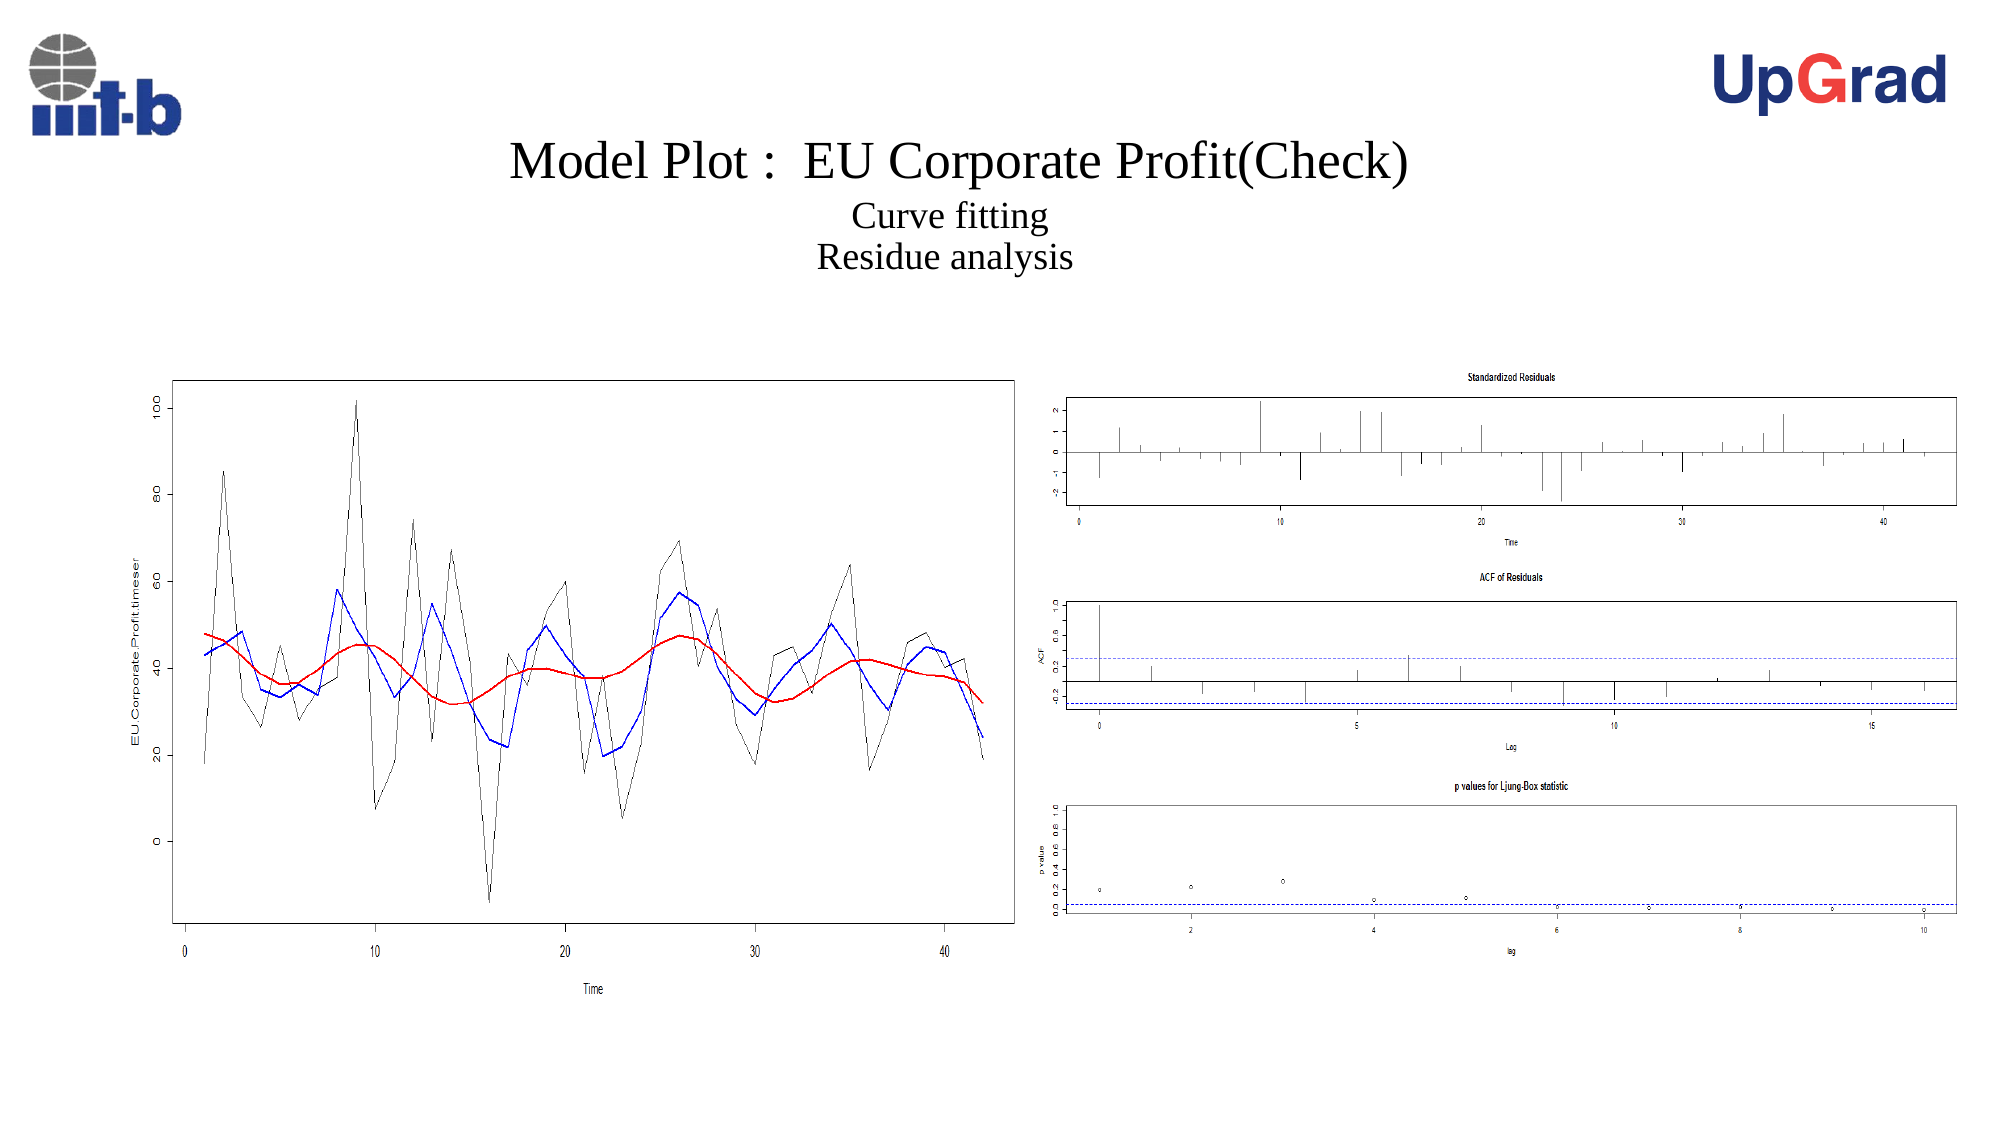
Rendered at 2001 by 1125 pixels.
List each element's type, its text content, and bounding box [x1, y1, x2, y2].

picture [1714, 53, 1952, 116]
picture [1036, 354, 1972, 967]
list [128, 304, 1037, 1017]
title Model Plot : EU Corporate Profit(Check) Curve fitting Residue analysis [186, 104, 1715, 286]
picture [0, 29, 208, 163]
